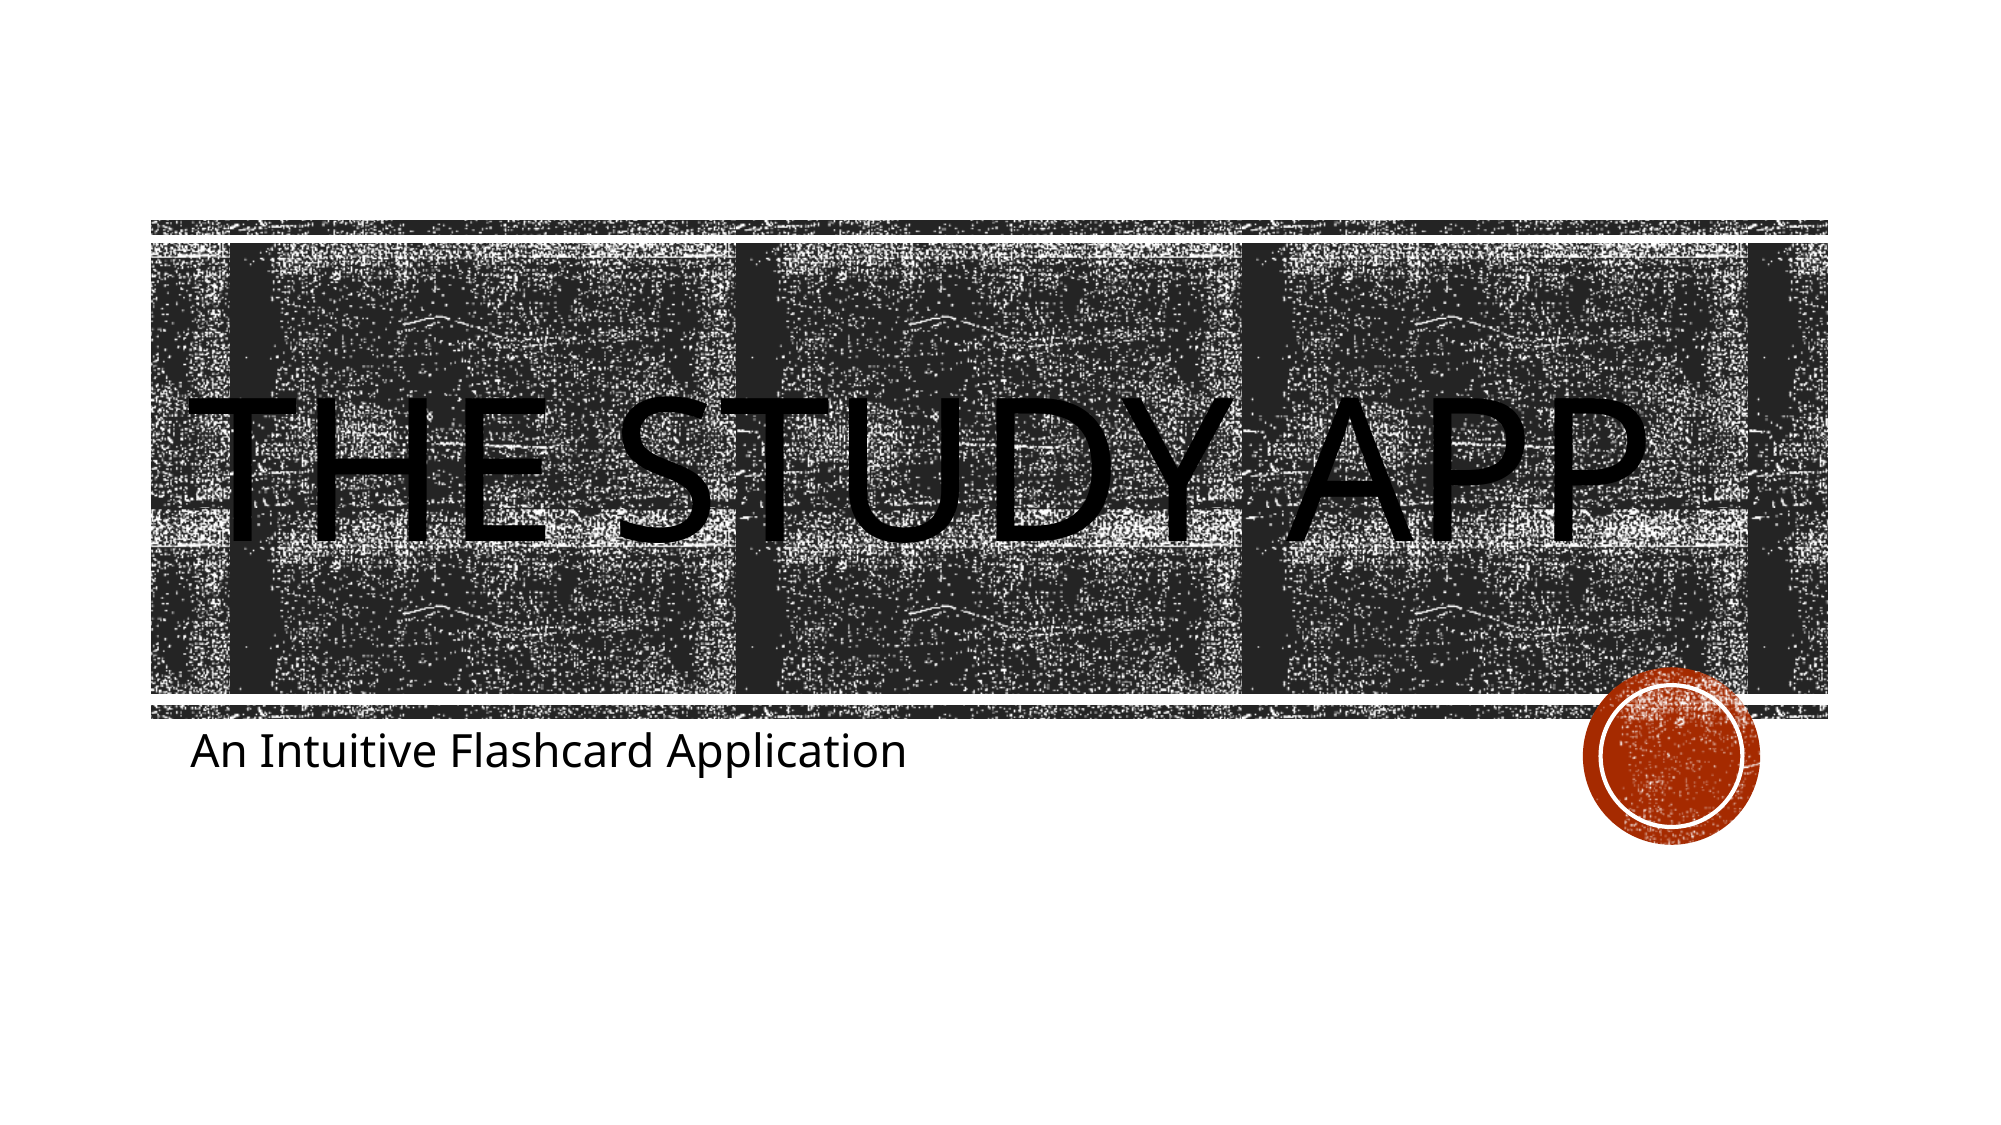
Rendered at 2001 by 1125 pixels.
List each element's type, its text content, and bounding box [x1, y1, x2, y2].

subtitle An Intuitive Flashcard Application [175, 720, 1470, 896]
title The Study App [172, 234, 1808, 733]
